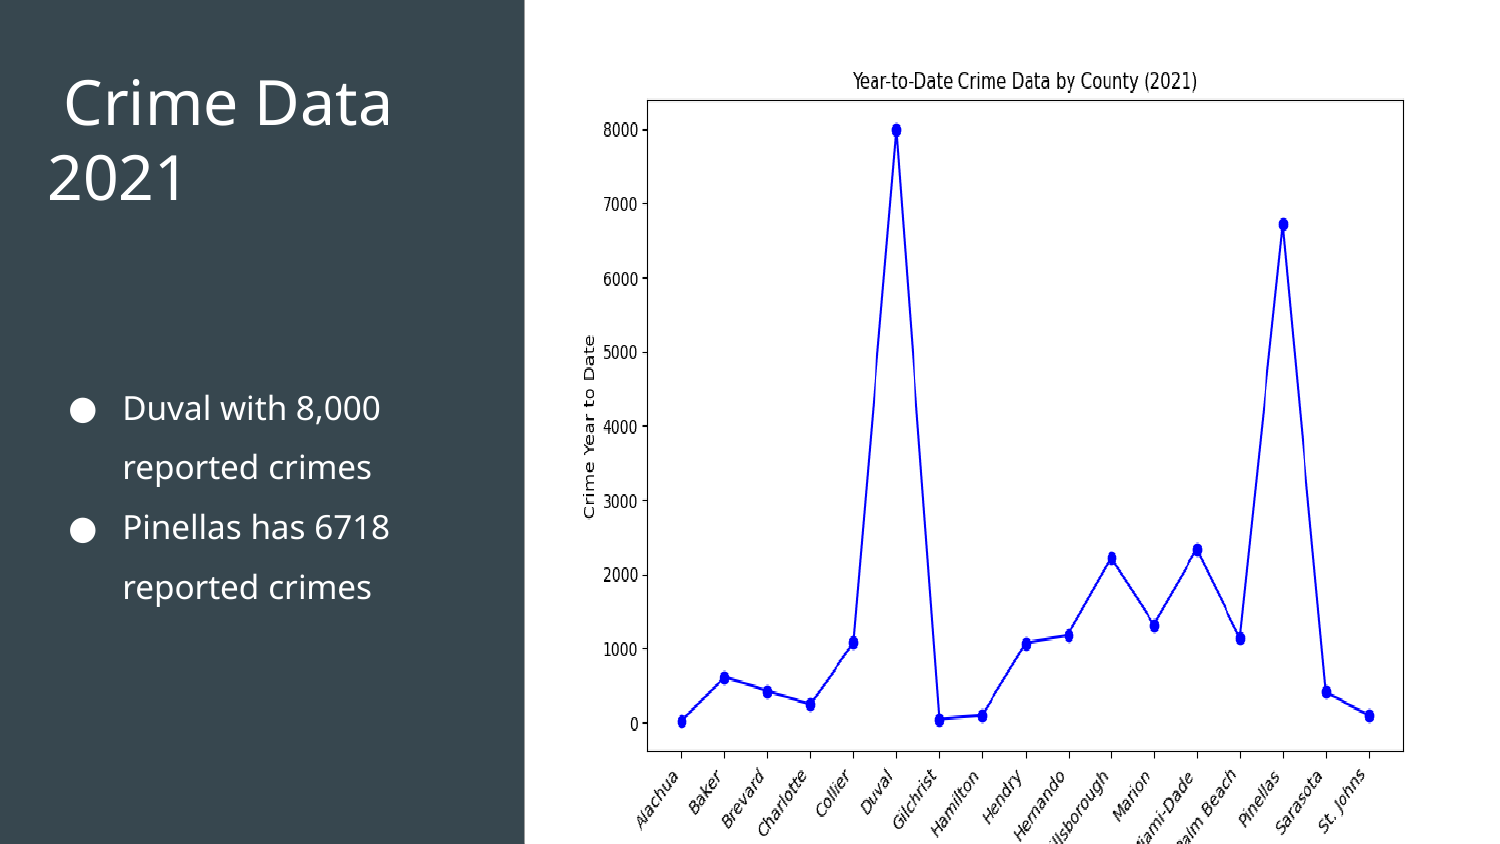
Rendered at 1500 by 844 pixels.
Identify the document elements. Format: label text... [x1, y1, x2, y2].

picture [524, 0, 1500, 844]
list Crime Data 2021 Duval with 8,000 reported crimes Pinellas has 6718 reported crimes [32, 48, 503, 827]
